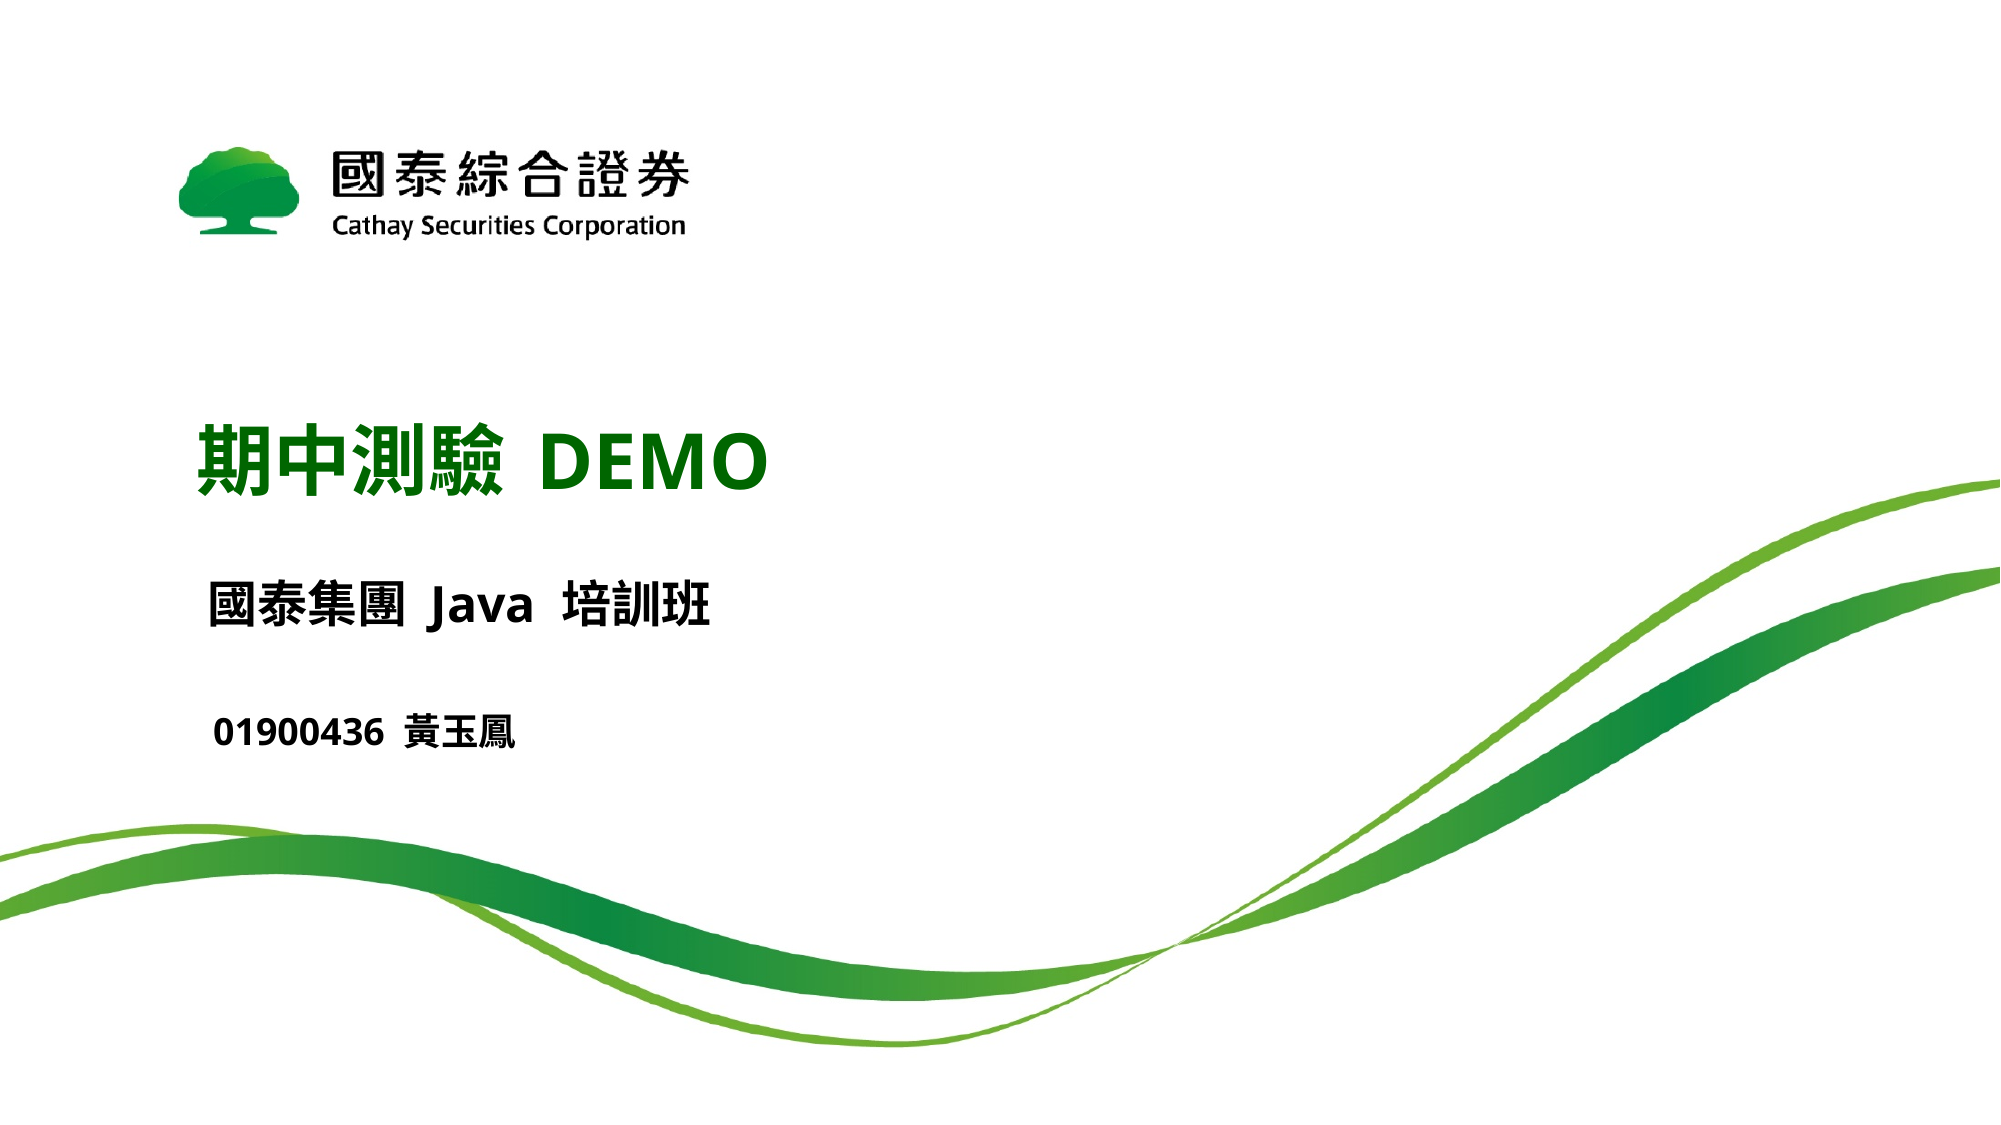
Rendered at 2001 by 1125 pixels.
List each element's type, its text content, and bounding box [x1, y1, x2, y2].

picture [0, 0, 2000, 1125]
text_box 01900436 黃玉鳳 [198, 700, 541, 761]
text_box 國泰集團 Java 培訓班 [180, 571, 1123, 641]
title 期中測驗 DEMO [181, 346, 1898, 513]
